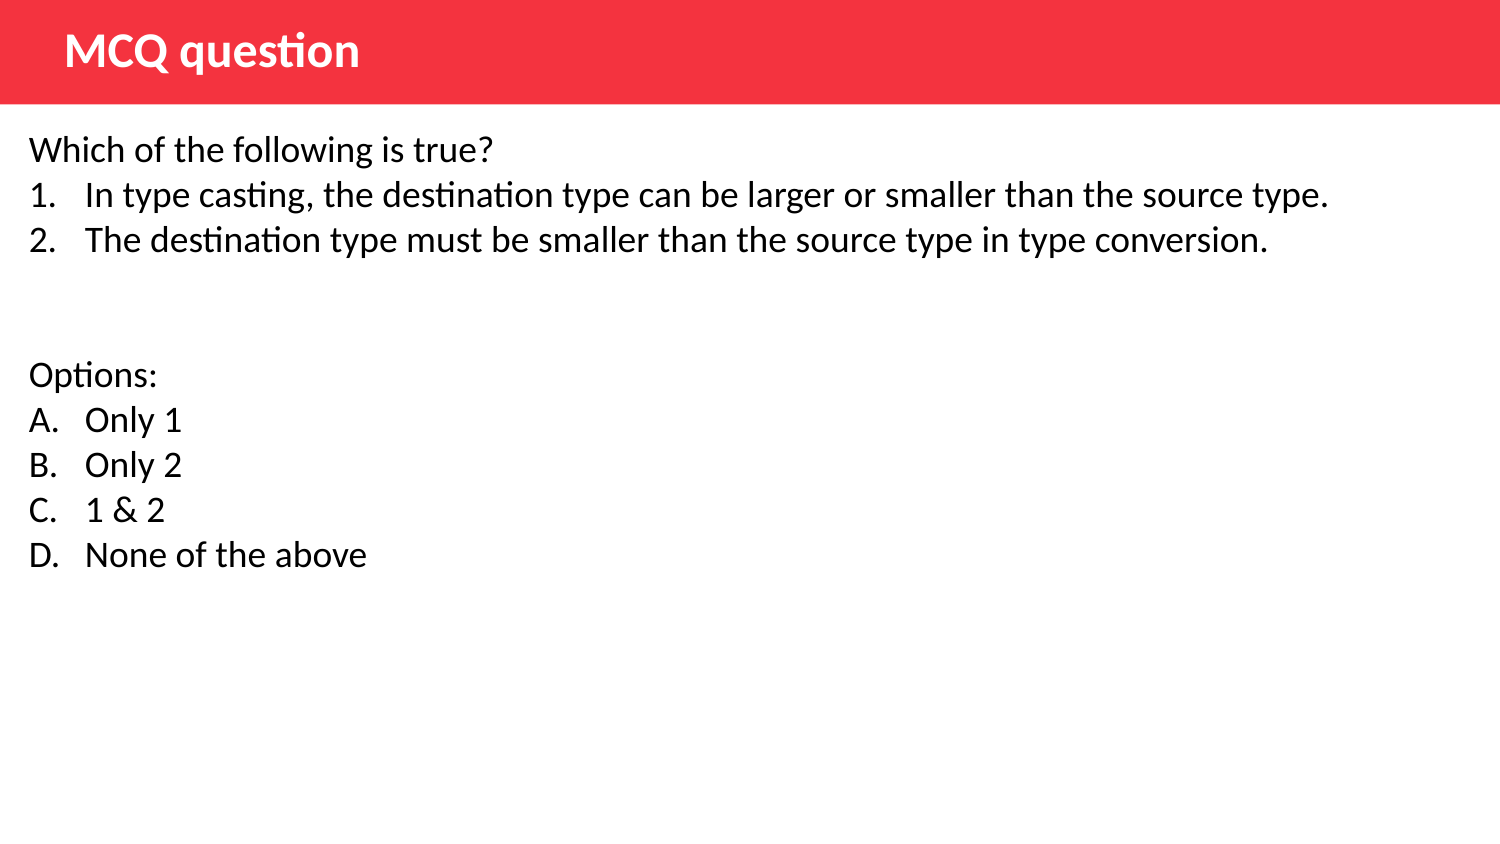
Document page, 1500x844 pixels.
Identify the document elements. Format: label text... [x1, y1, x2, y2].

text_box MCQ question [63, 15, 1203, 80]
text_box Which of the following is true? In type casting, the destination type can be larger or smaller than the source type. The destination type must be smaller than the source type in type conversion. Options: Only 1 Only 2 1 & 2 None of the above [13, 110, 1483, 829]
text_box [0, 0, 1500, 105]
